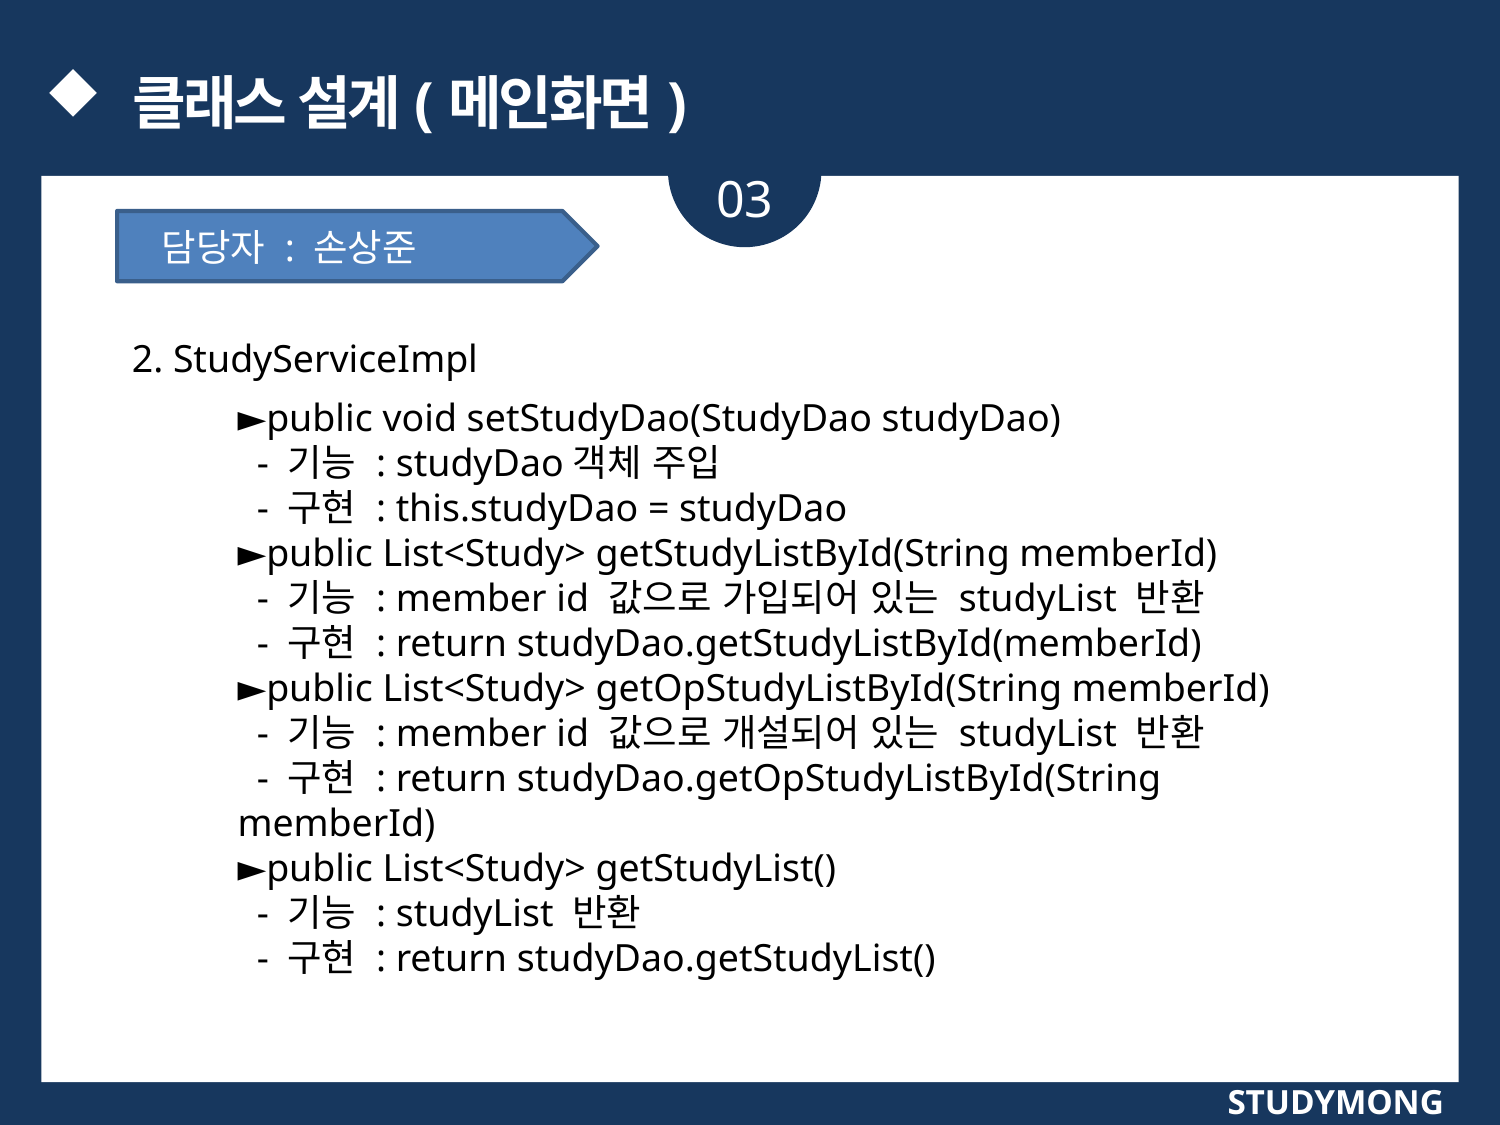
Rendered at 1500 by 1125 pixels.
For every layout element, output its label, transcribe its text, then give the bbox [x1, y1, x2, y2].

text_box [699, 235, 790, 250]
text_box 담당자 : 손상준 [115, 208, 600, 284]
text_box [39, 174, 1461, 1084]
text_box ►public void setStudyDao(StudyDao studyDao) - 기능 : studyDao객체 주입 - 구현 : this.studyDao = studyDao ►public List<Study> getStudyListById(String memberId) - 기능 : member id 값으로 가입되어 있는 studyList 반환 - 구현 : return studyDao.getStudyListById(memberId) ►public List<Study> getOpStudyListById(String memberId) - 기능 : member id 값으로 개설되어 있는 studyList 반환 - 구현 : return studyDao.getOpStudyListById(String memberId) ►public List<Study> getStudyList() - 기능 : studyList 반환 - 구현 : return studyDao.getStudyList() [222, 386, 1372, 987]
text_box 03 [656, 160, 834, 235]
text_box STUDYMONG [1175, 1073, 1459, 1125]
text_box 2. StudyServiceImpl [117, 328, 868, 388]
text_box 클래스 설계(메인화면) [29, 58, 702, 144]
text_box [666, 91, 823, 160]
